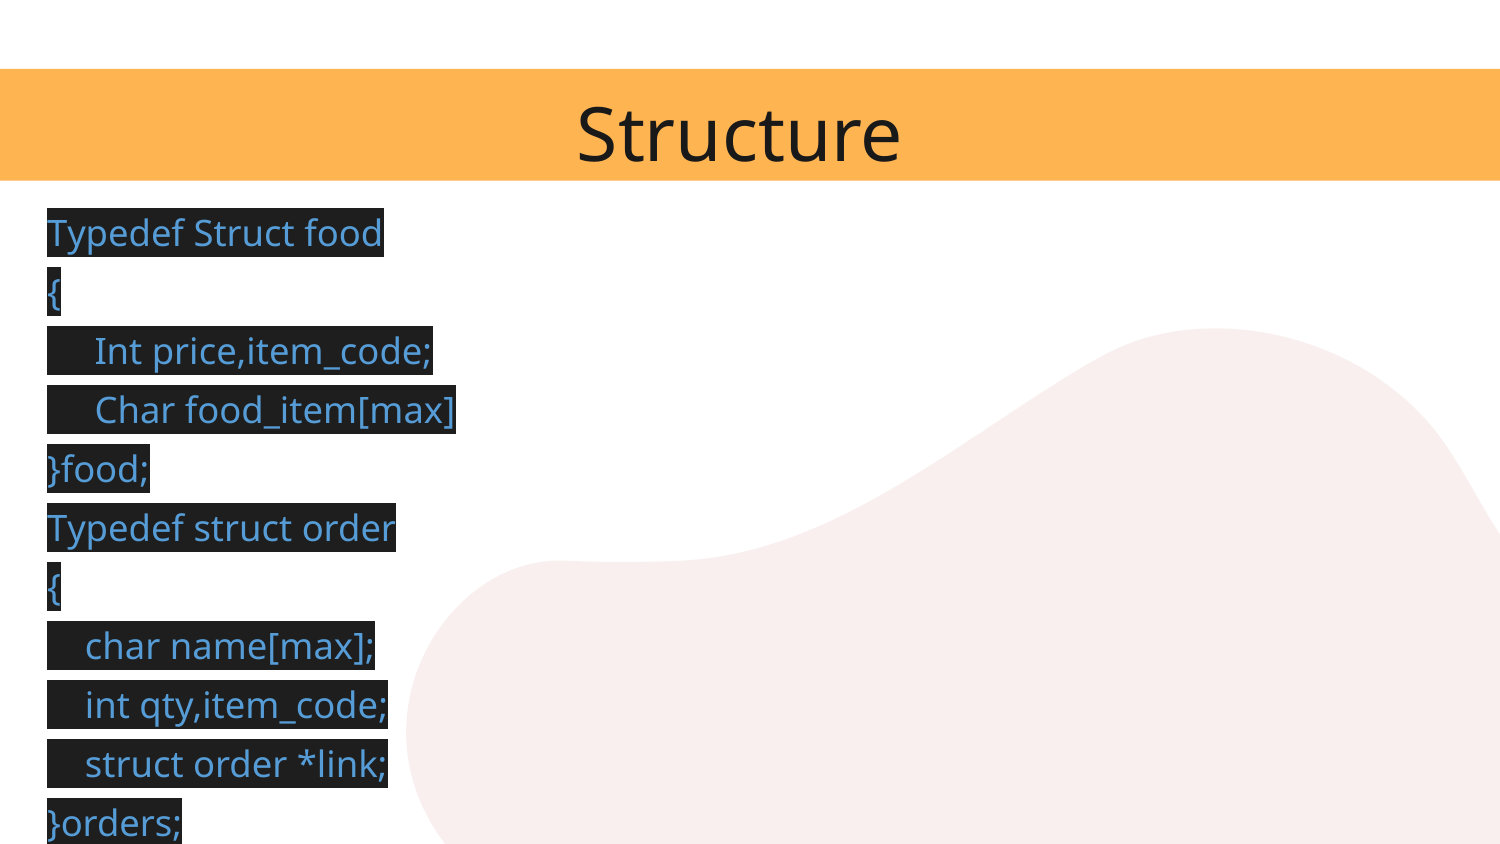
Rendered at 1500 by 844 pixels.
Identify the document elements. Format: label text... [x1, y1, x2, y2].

title Structure [116, 71, 1383, 166]
subtitle Typedef Struct food { Int price,item_code; Char food_item[max] }food; Typedef struct order { char name[max]; int qty,item_code; struct order *link; }orders; [32, 256, 1283, 844]
